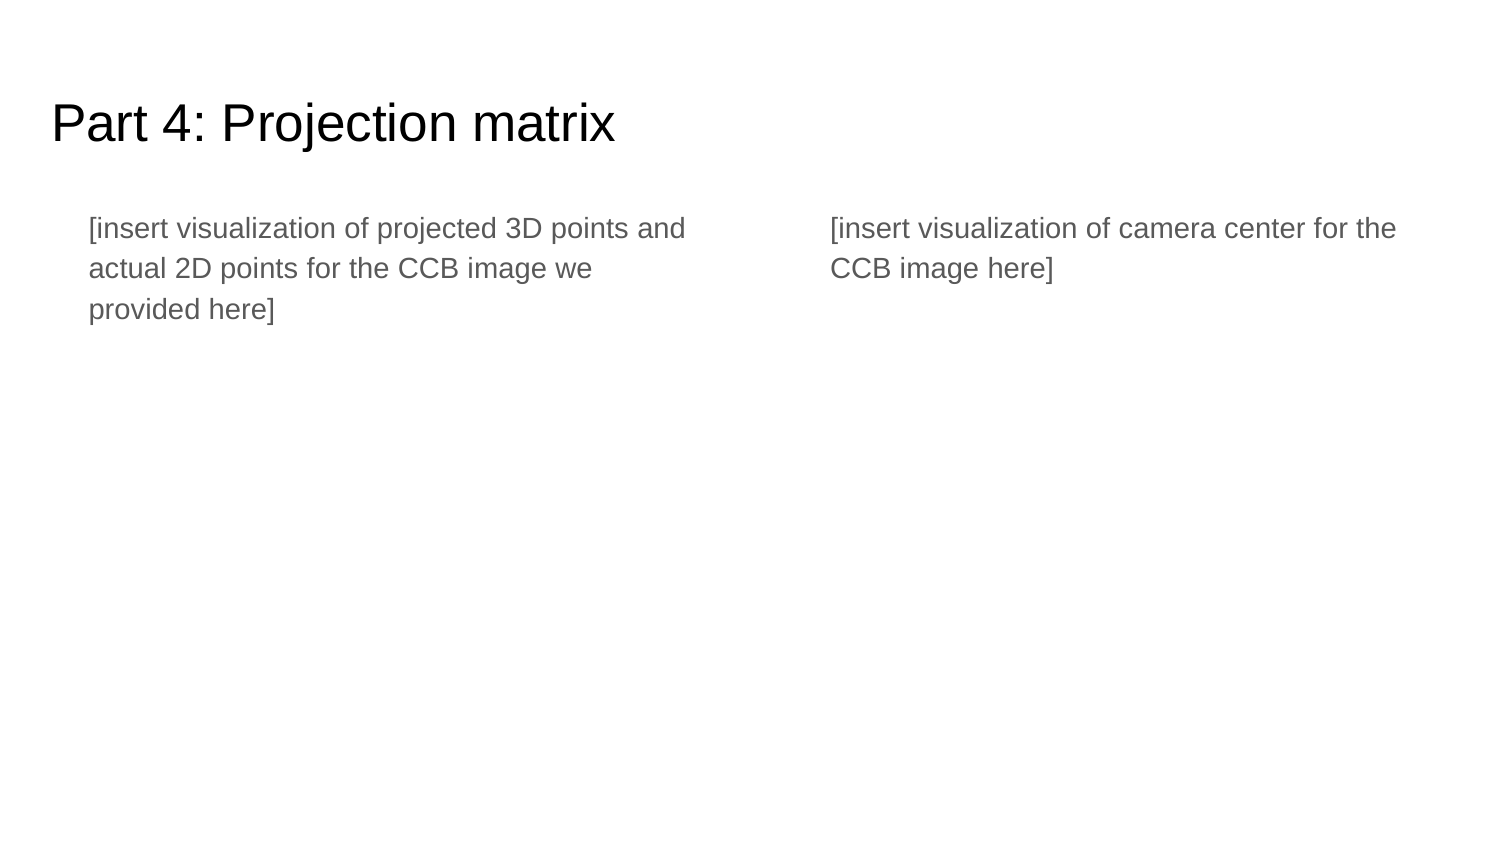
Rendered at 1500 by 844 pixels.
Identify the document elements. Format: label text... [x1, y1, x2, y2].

list [insert visualization of camera center for the CCB image here] [792, 189, 1449, 750]
list [insert visualization of projected 3D points and actual 2D points for the CCB image we provided here] [51, 189, 708, 750]
title Part 4: Projection matrix [51, 72, 1449, 167]
